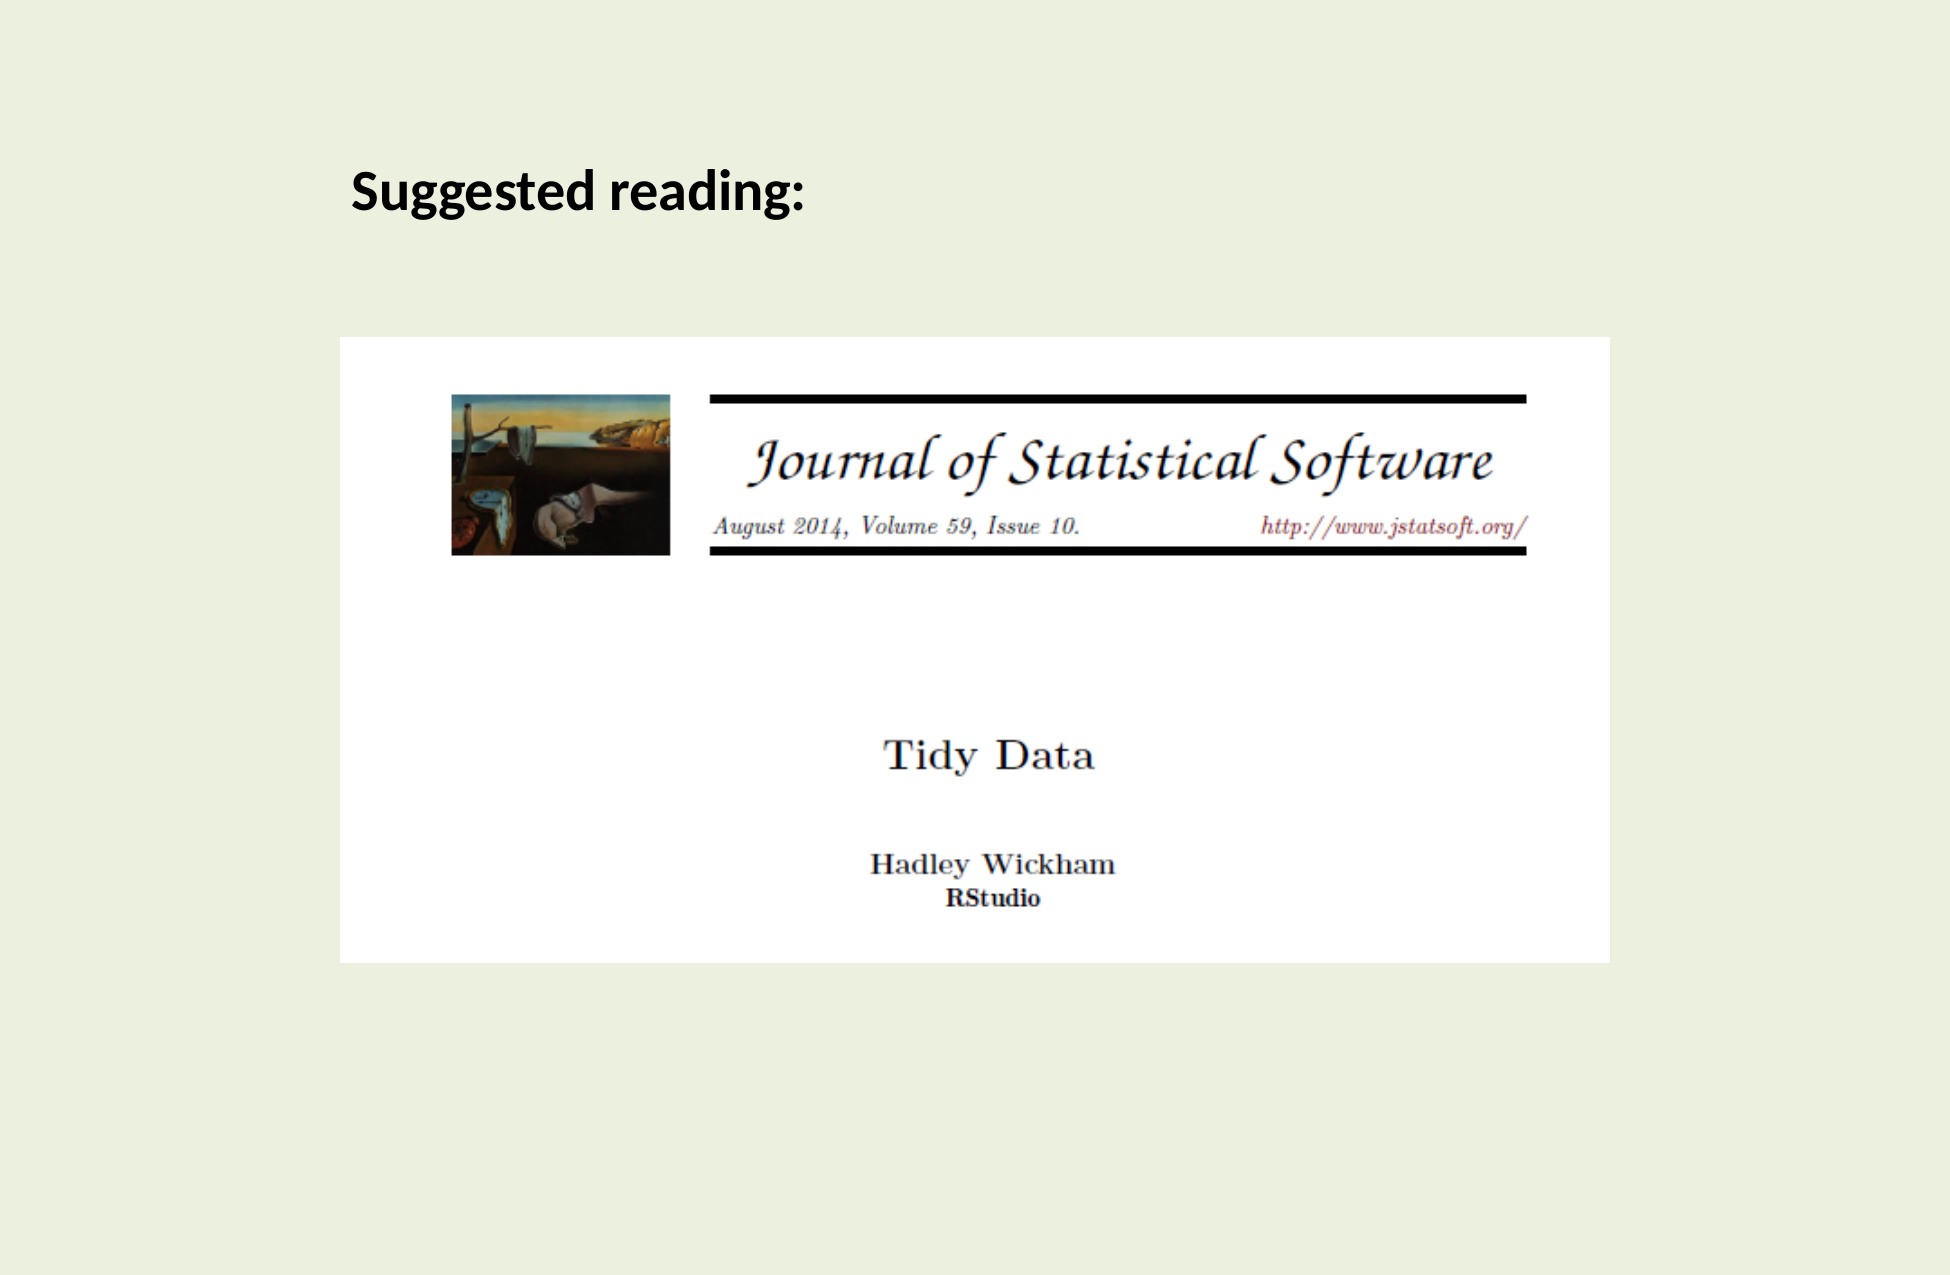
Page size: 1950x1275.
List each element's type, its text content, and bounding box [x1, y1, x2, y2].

text_box Suggested reading: [350, 149, 820, 222]
picture [339, 337, 1611, 963]
